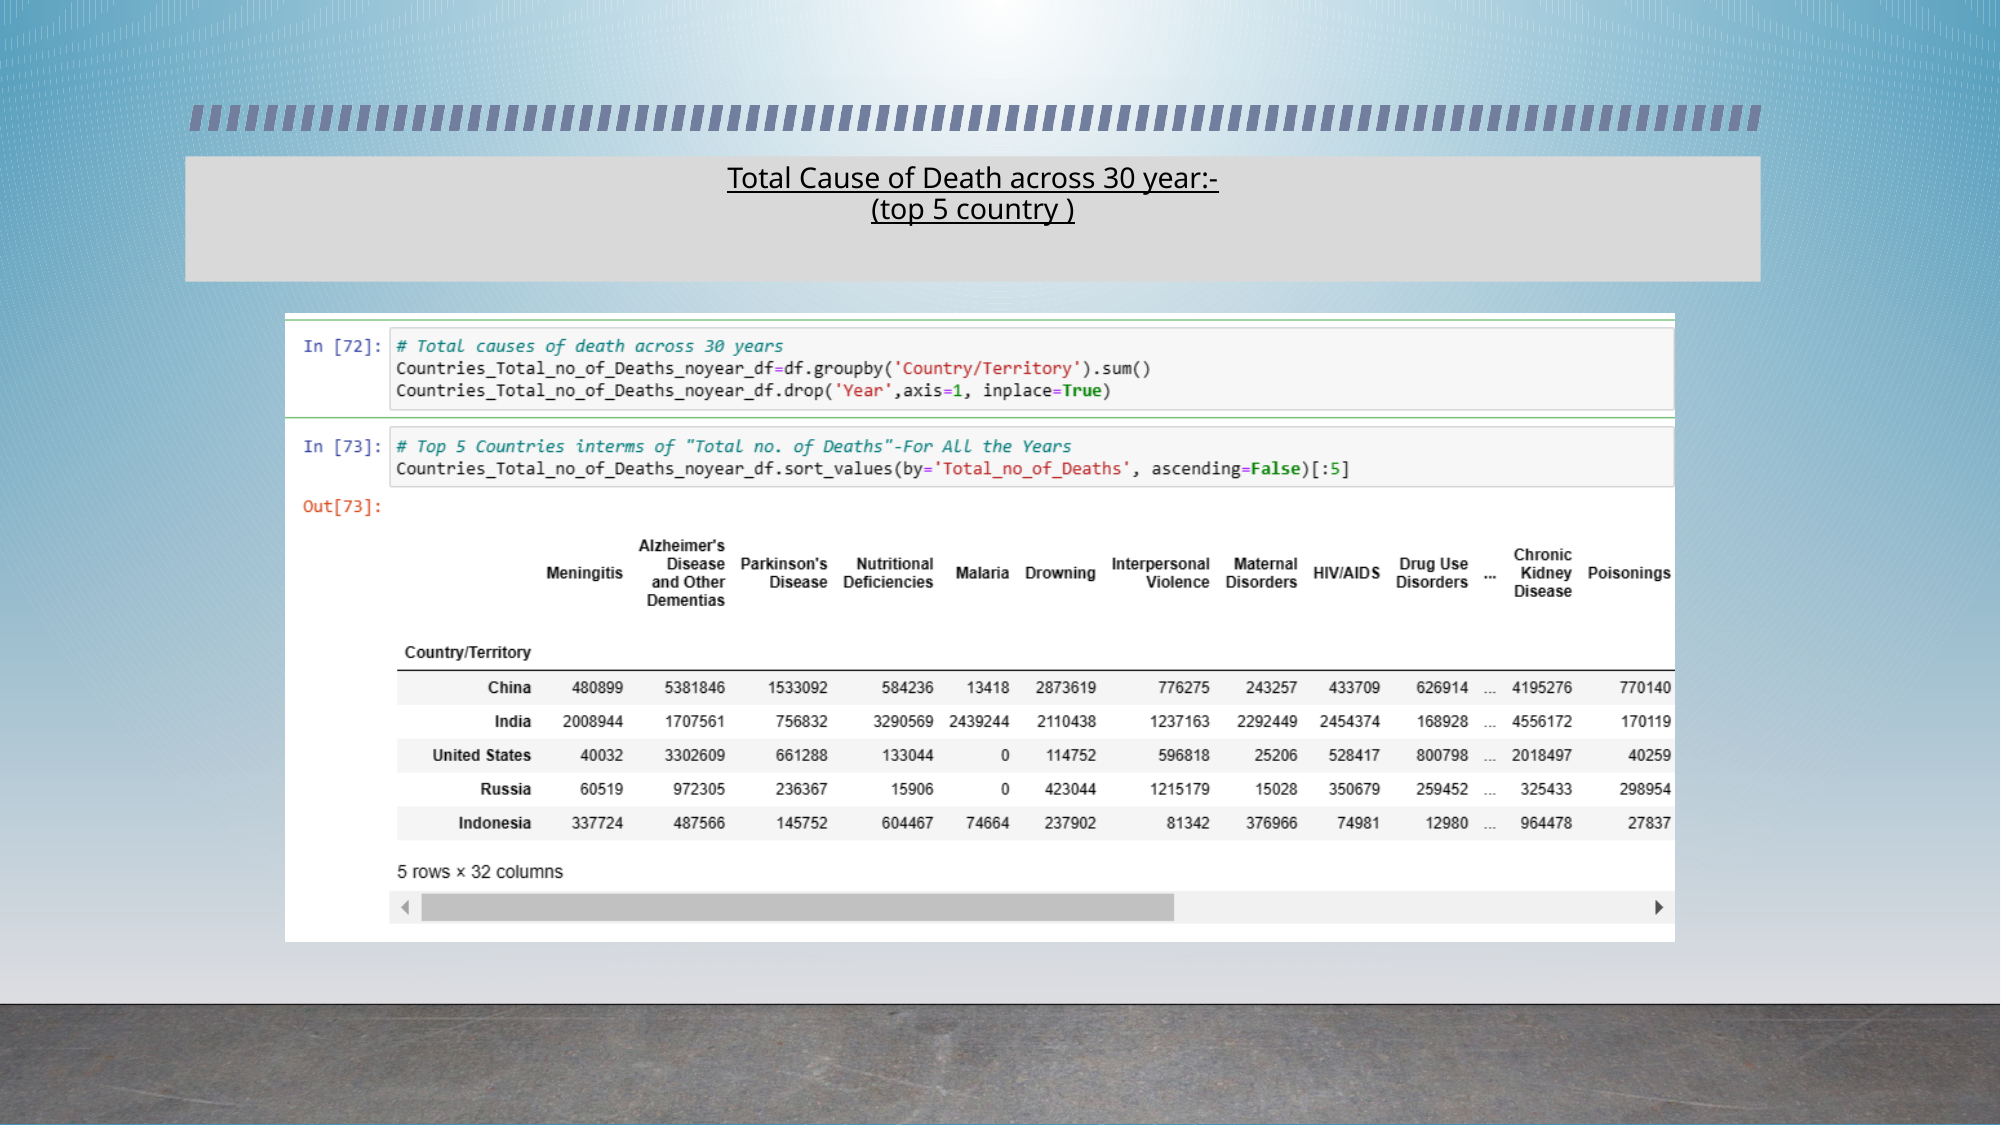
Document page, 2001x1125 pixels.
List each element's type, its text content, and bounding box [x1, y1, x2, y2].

picture [0, 1004, 2000, 1124]
picture [284, 313, 1676, 942]
title Total Cause of Death across 30 year:- (top 5 country ) [185, 156, 1761, 282]
